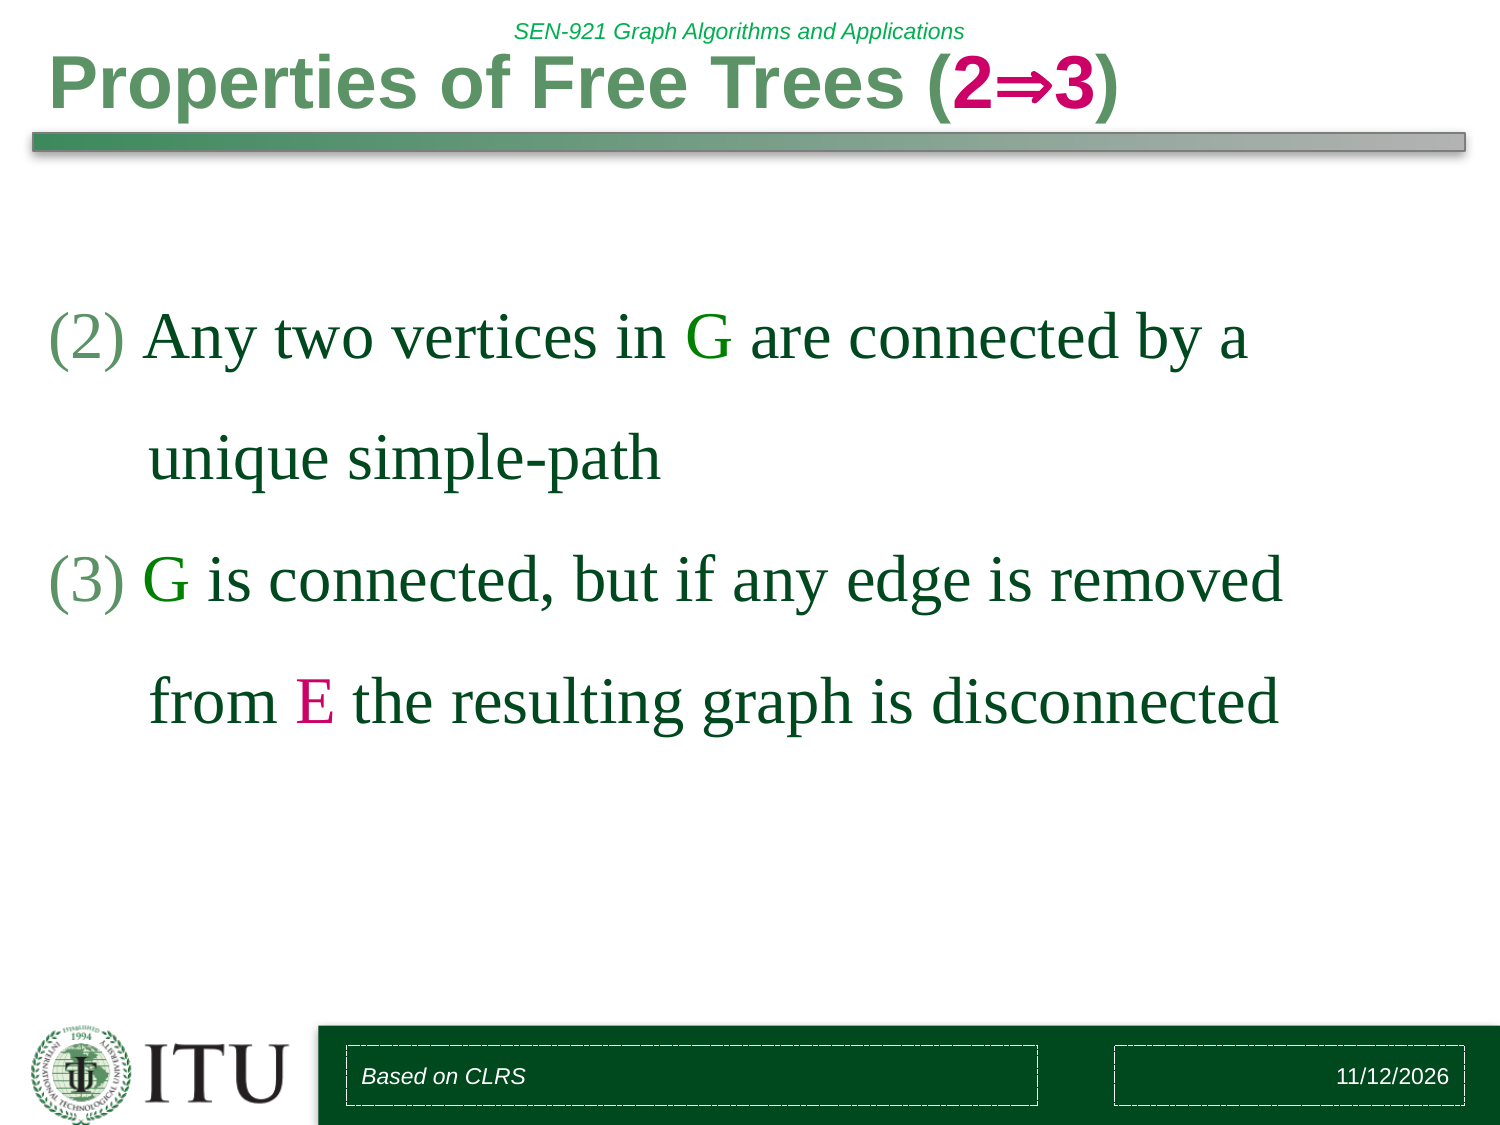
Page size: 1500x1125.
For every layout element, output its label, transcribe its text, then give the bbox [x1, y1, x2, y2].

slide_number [1114, 1045, 1465, 1106]
footer Based on CLRS [346, 1045, 1038, 1106]
title Properties of Free Trees (23) [33, 24, 1465, 134]
list (2) Any two vertices in G are connected by a unique simple-path (3) G is connected, but if any edge is removed from E the resulting graph is disconnected [33, 162, 1465, 1016]
